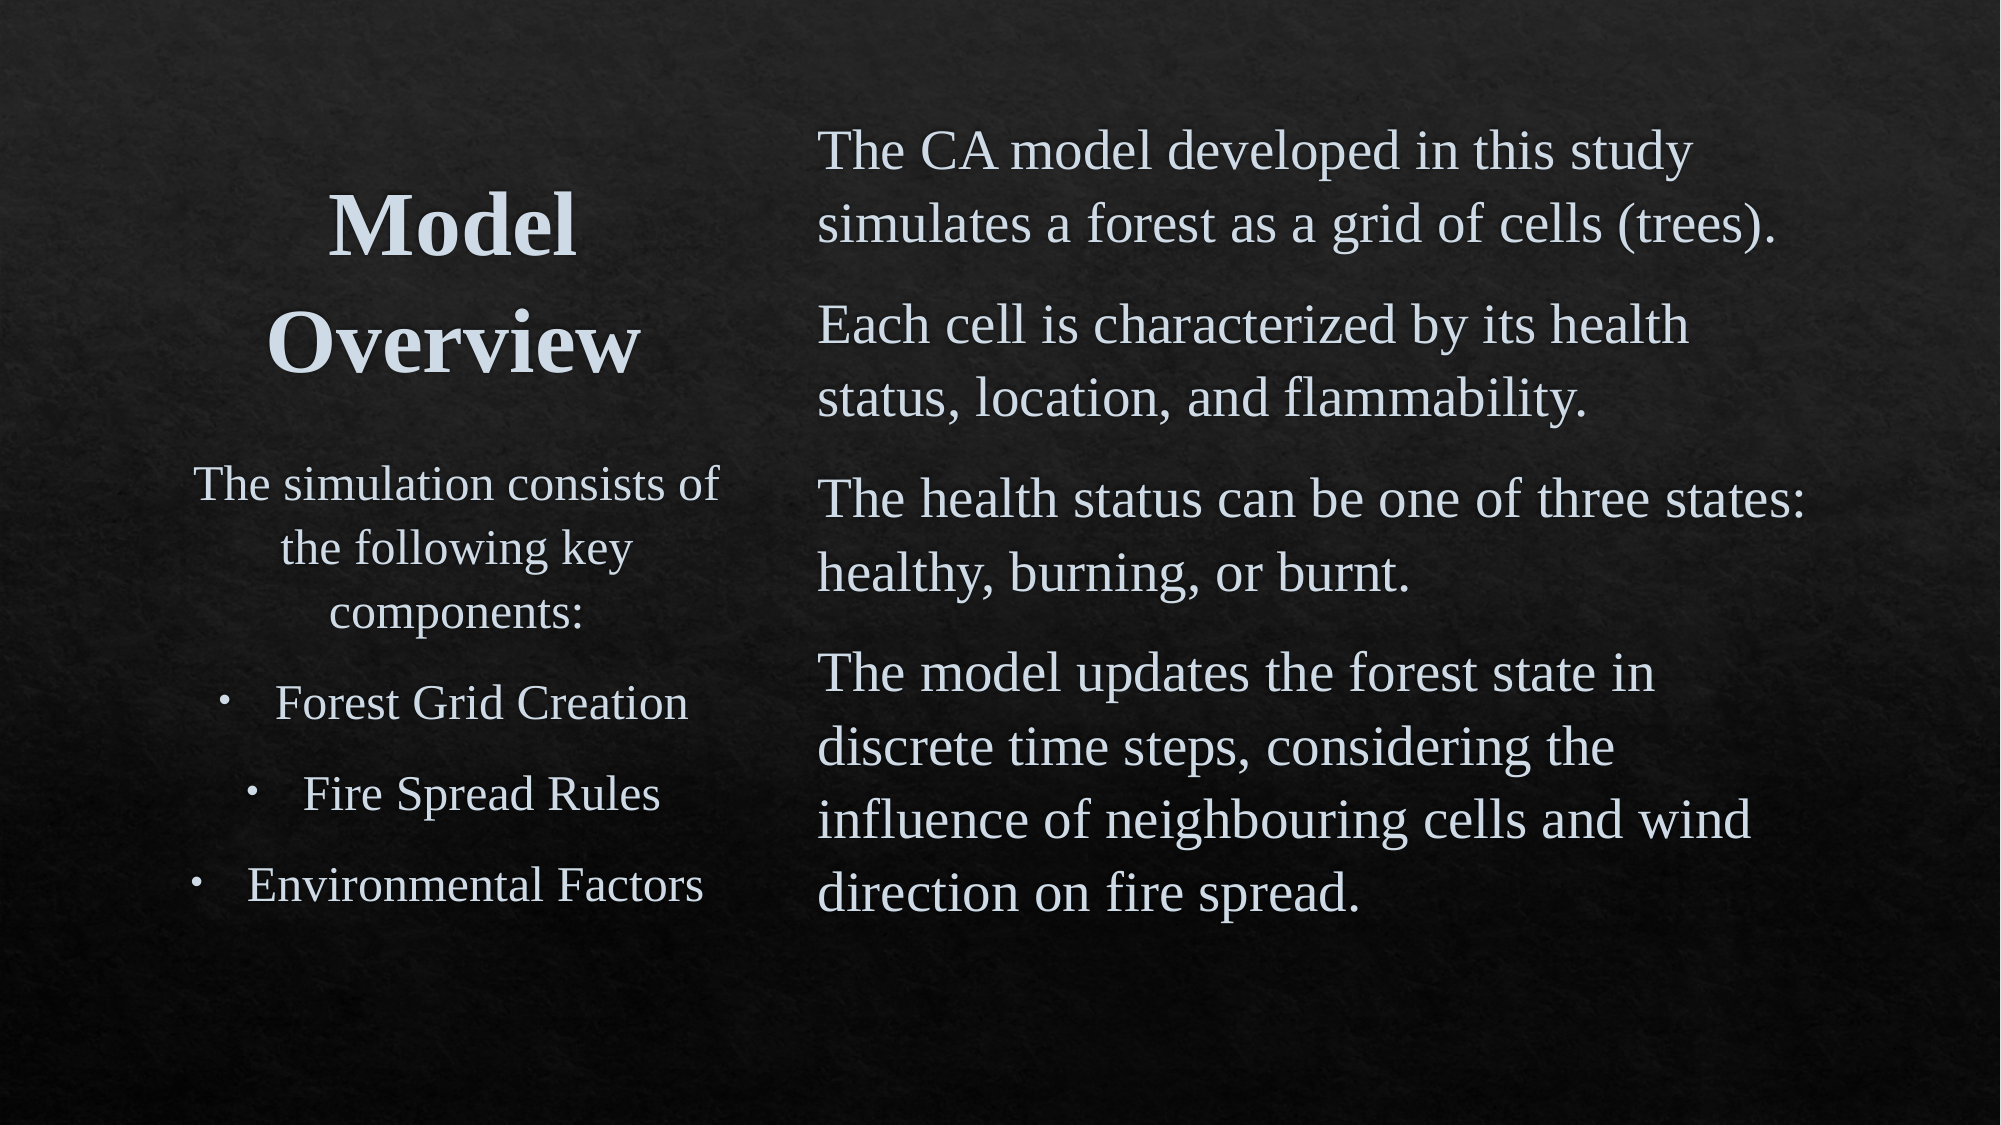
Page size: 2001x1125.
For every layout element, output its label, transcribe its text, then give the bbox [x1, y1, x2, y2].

list The simulation consists of the following key components: Forest Grid Creation Fire Spread Rules Environmental Factors [149, 438, 758, 934]
list The CA model developed in this study simulates a forest as a grid of cells (trees). Each cell is characterized by its health status, location, and flammability. The health status can be one of three states: healthy, burning, or burnt. The model updates the forest state in discrete time steps, considering the influence of neighbouring cells and wind direction on fire spread. [796, 99, 1849, 934]
title Model Overview [149, 99, 758, 399]
